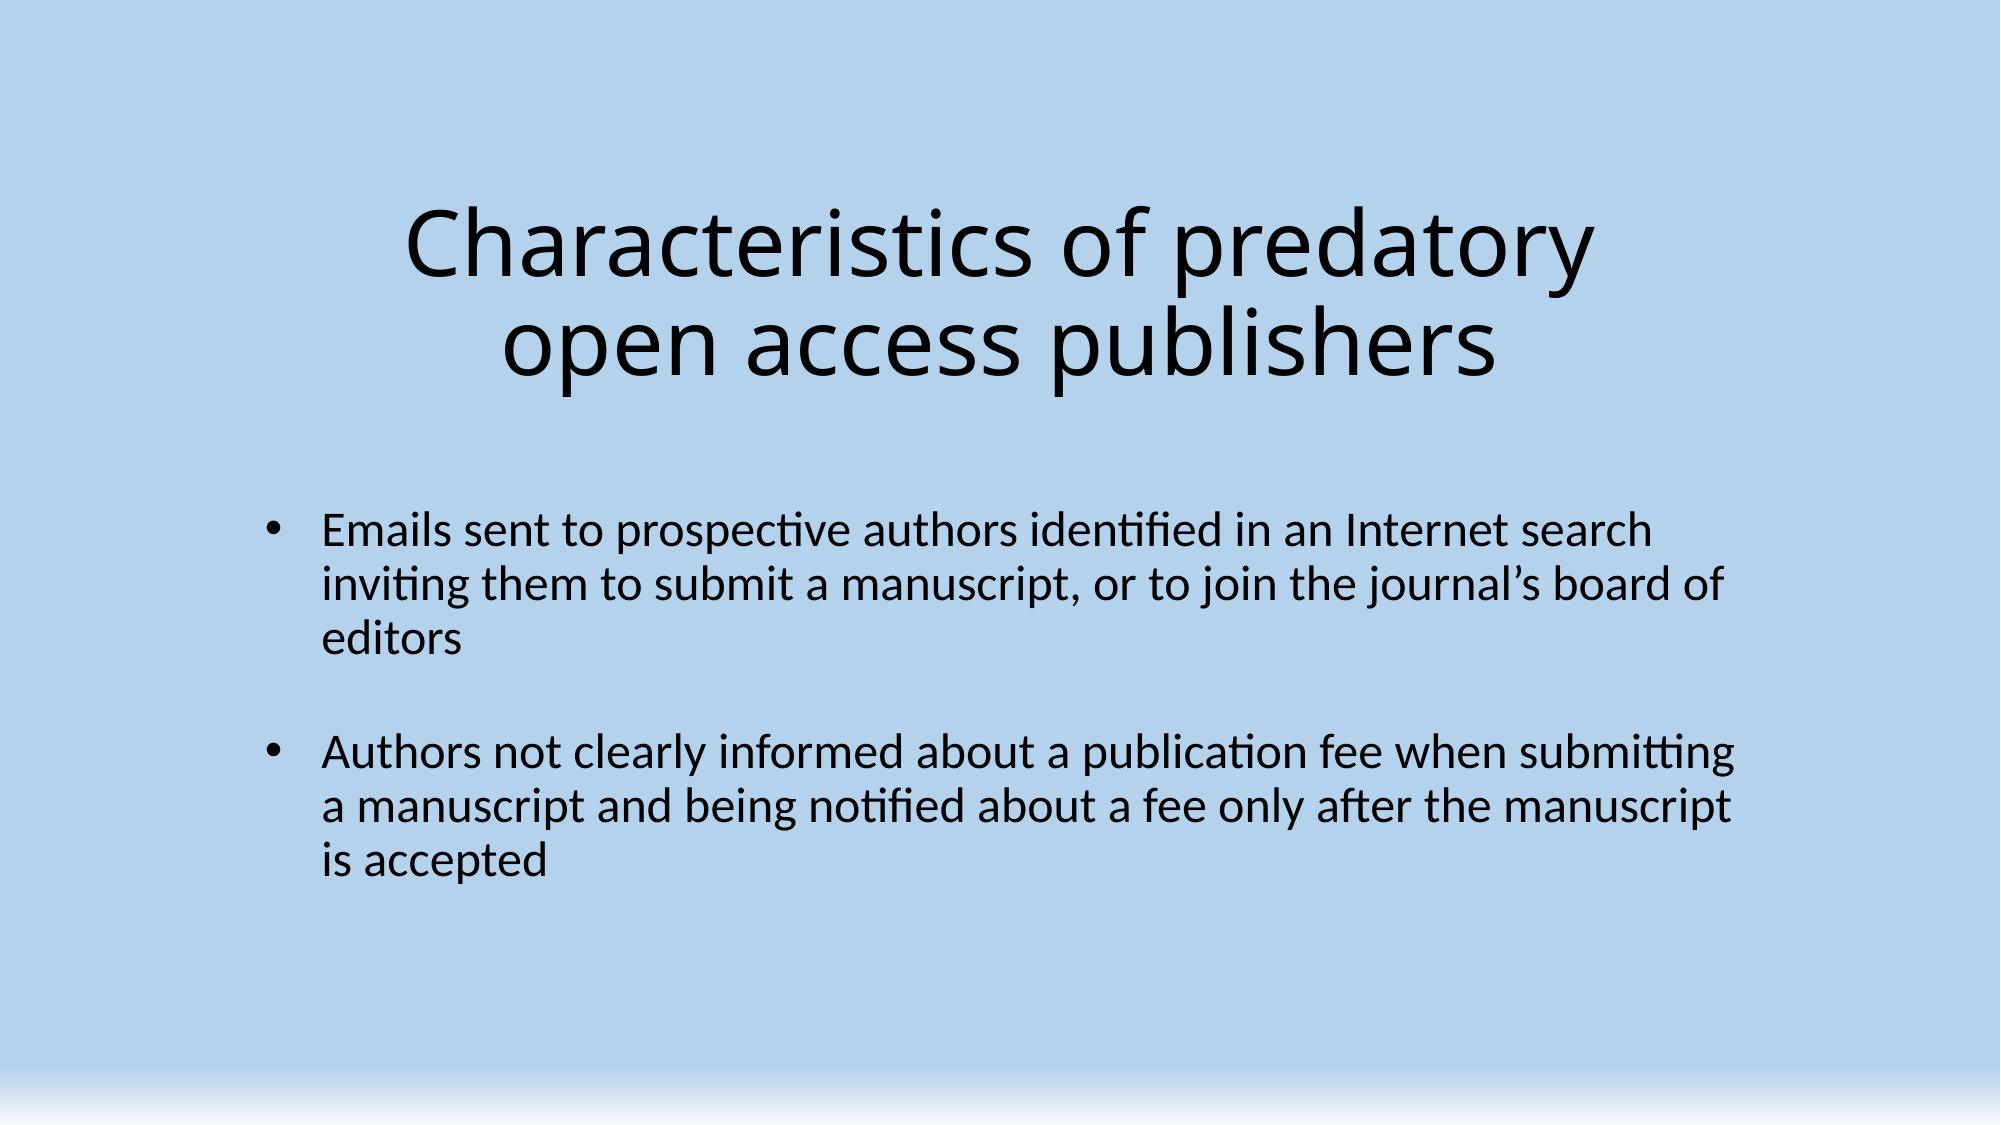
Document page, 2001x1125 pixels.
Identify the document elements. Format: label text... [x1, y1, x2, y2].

title Characteristics of predatory open access publishers [249, 71, 1750, 403]
subtitle Emails sent to prospective authors identified in an Internet search inviting them to submit a manuscript, or to join the journal’s board of editors Authors not clearly informed about a publication fee when submitting a manuscript and being notified about a fee only after the manuscript is accepted [249, 495, 1764, 1002]
